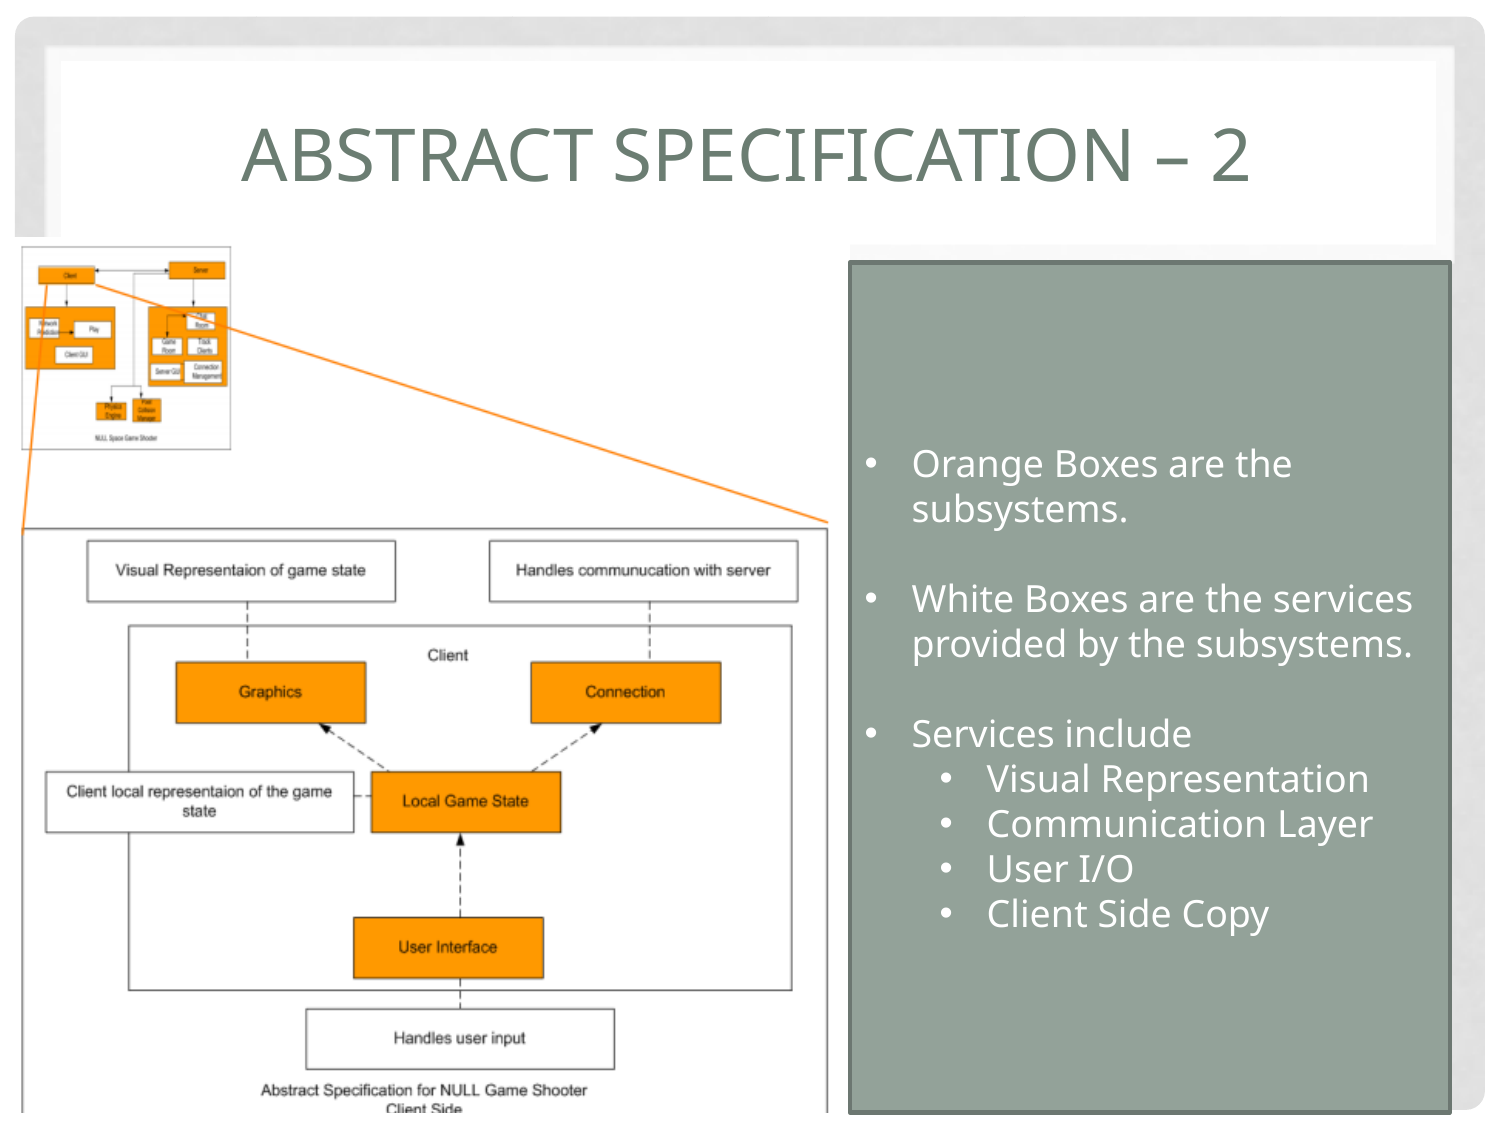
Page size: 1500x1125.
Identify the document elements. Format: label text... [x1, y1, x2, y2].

picture [0, 237, 851, 1113]
title ABSTRACT SPECIFICATION – 2 [69, 66, 1425, 238]
text_box Orange Boxes are the subsystems. White Boxes are the services provided by the subsystems. Services include Visual Representation Communication Layer User I/O Client Side Copy [848, 260, 1452, 1115]
